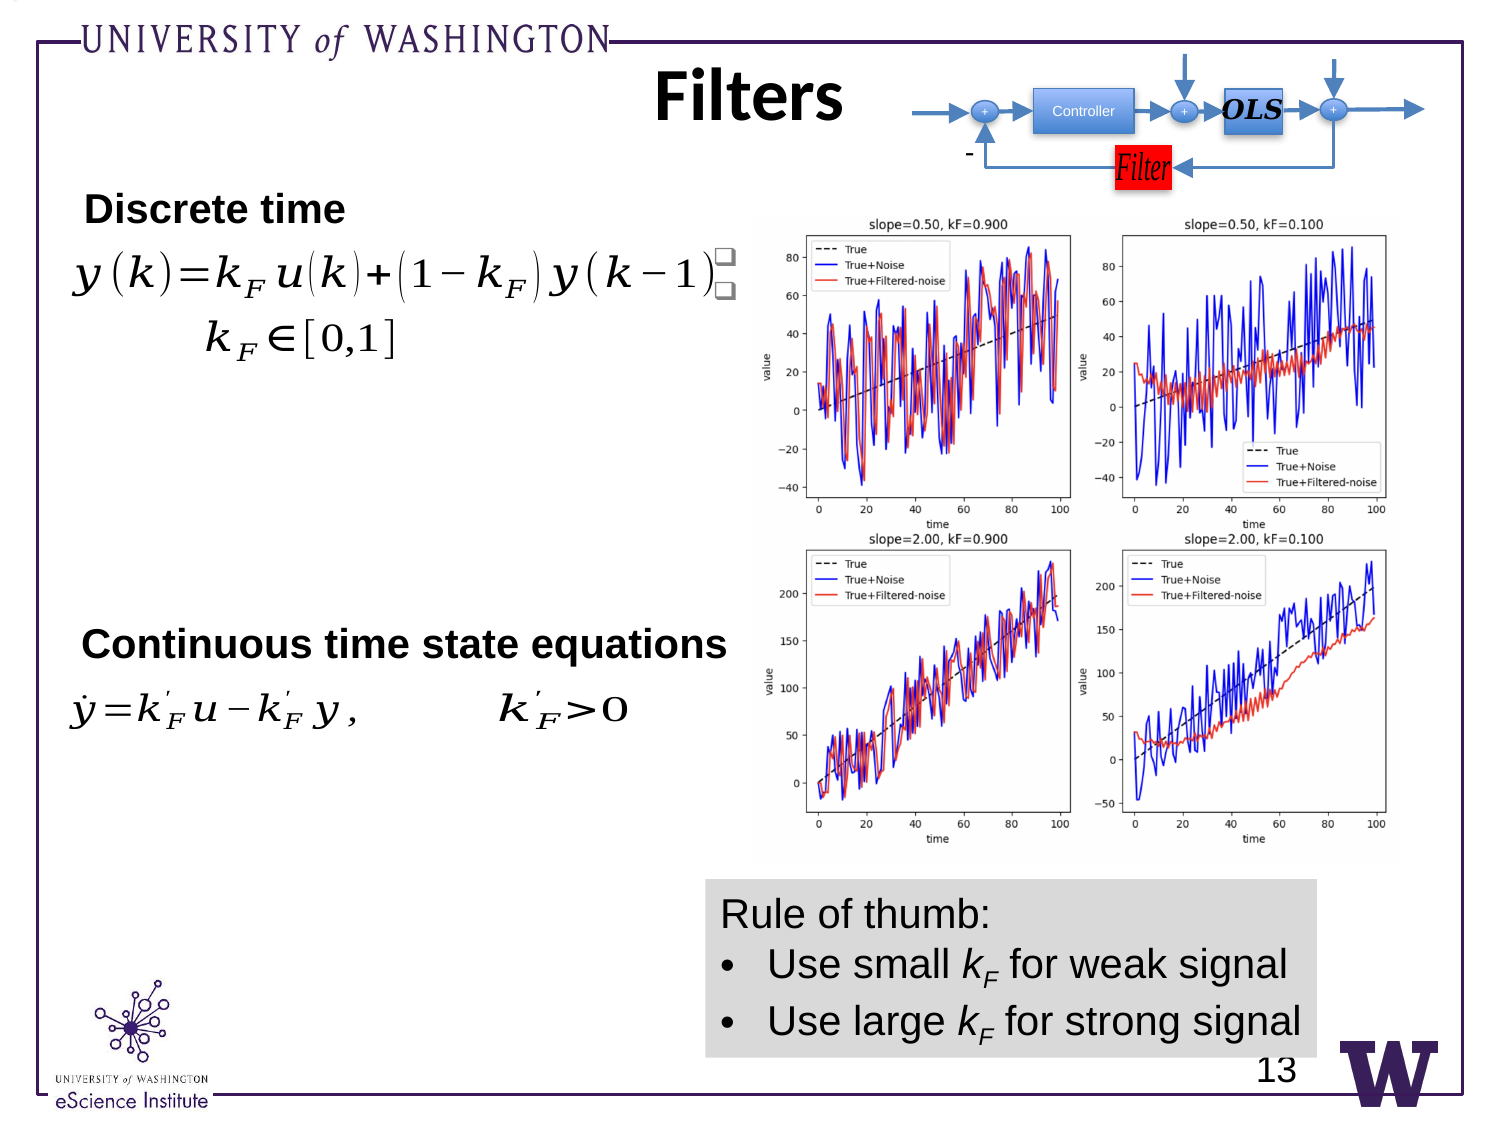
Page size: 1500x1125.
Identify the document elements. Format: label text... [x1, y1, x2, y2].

slide_number 13 [1240, 1037, 1325, 1098]
text_box Rule of thumb: Use small kF for weak signal Use large kF for strong signal [705, 879, 1317, 1058]
picture [749, 214, 1403, 863]
picture [81, 24, 609, 37]
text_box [911, 53, 1426, 191]
title Filters [75, 37, 1425, 175]
picture [48, 978, 213, 1113]
picture [1340, 1096, 1438, 1107]
text_box Discrete time [69, 174, 362, 239]
text_box Continuous time state equations [66, 609, 744, 675]
picture [1340, 1041, 1438, 1093]
